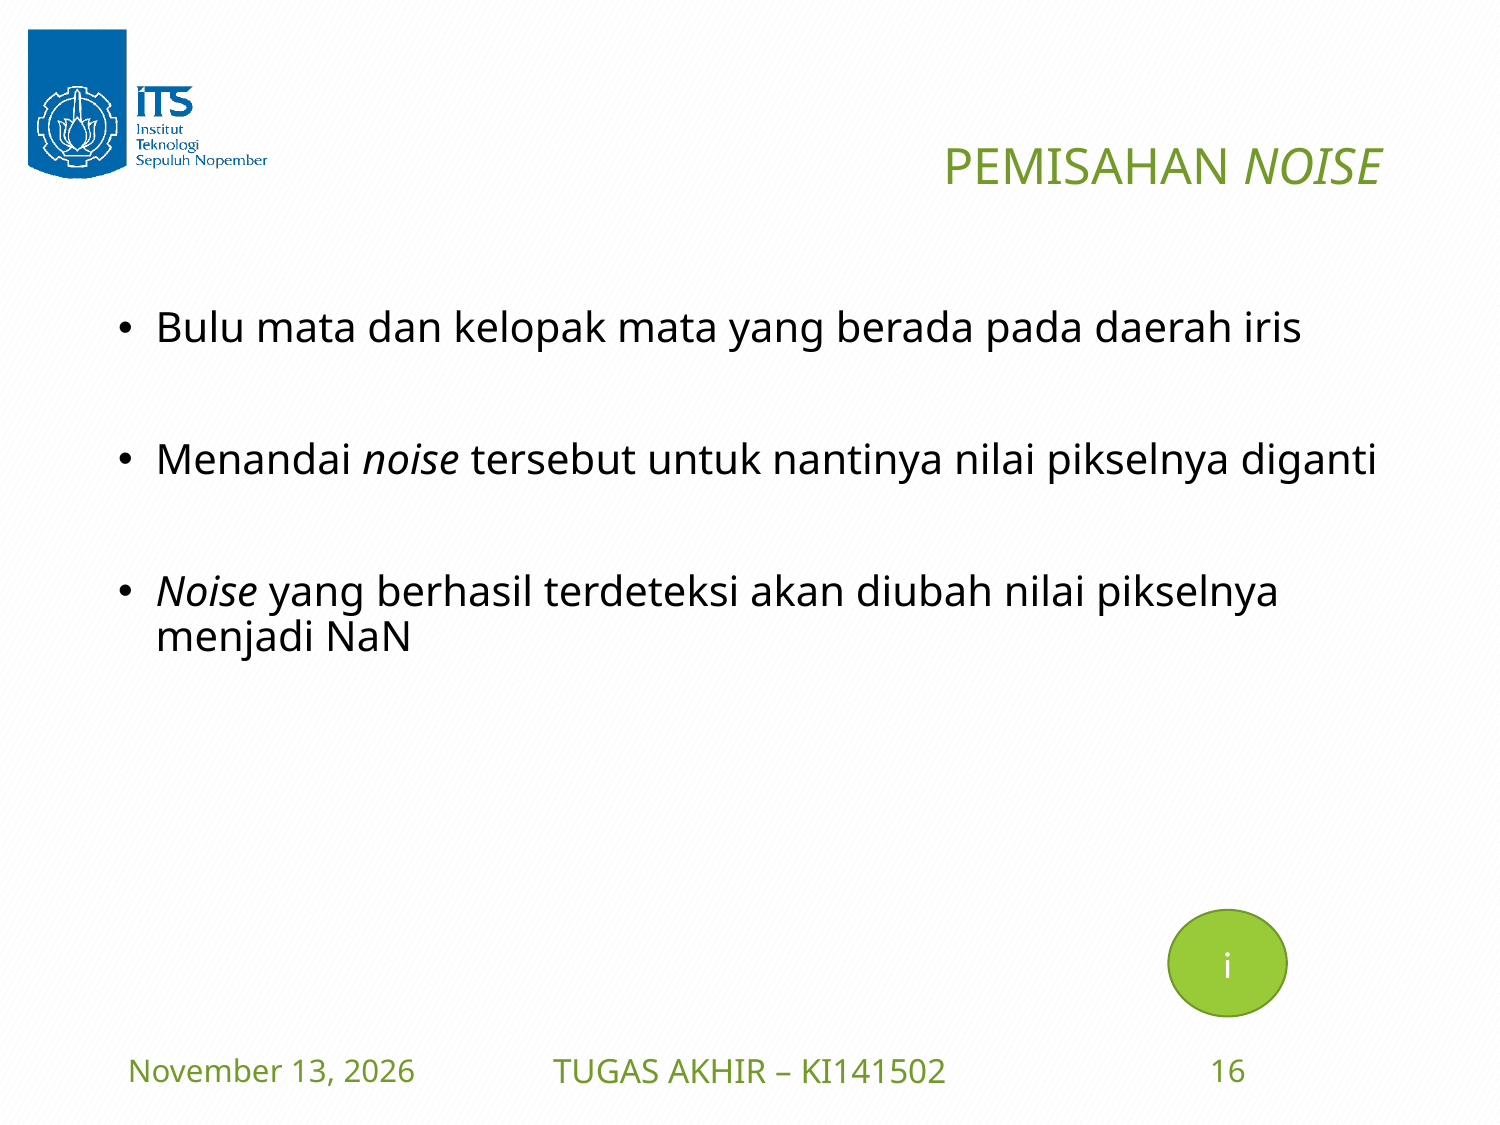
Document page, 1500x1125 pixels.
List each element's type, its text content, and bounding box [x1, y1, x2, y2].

picture [19, 21, 274, 187]
slide_number 16 [1059, 1042, 1397, 1103]
footer TUGAS AKHIR – KI141502 [496, 1042, 1004, 1103]
title PEMISAHAN NOISE [103, 59, 1397, 278]
text_box i [1167, 908, 1288, 1018]
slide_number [103, 1042, 441, 1103]
list Bulu mata dan kelopak mata yang berada pada daerah iris Menandai noise tersebut untuk nantinya nilai pikselnya diganti Noise yang berhasil terdeteksi akan diubah nilai pikselnya menjadi NaN [103, 299, 1397, 1014]
